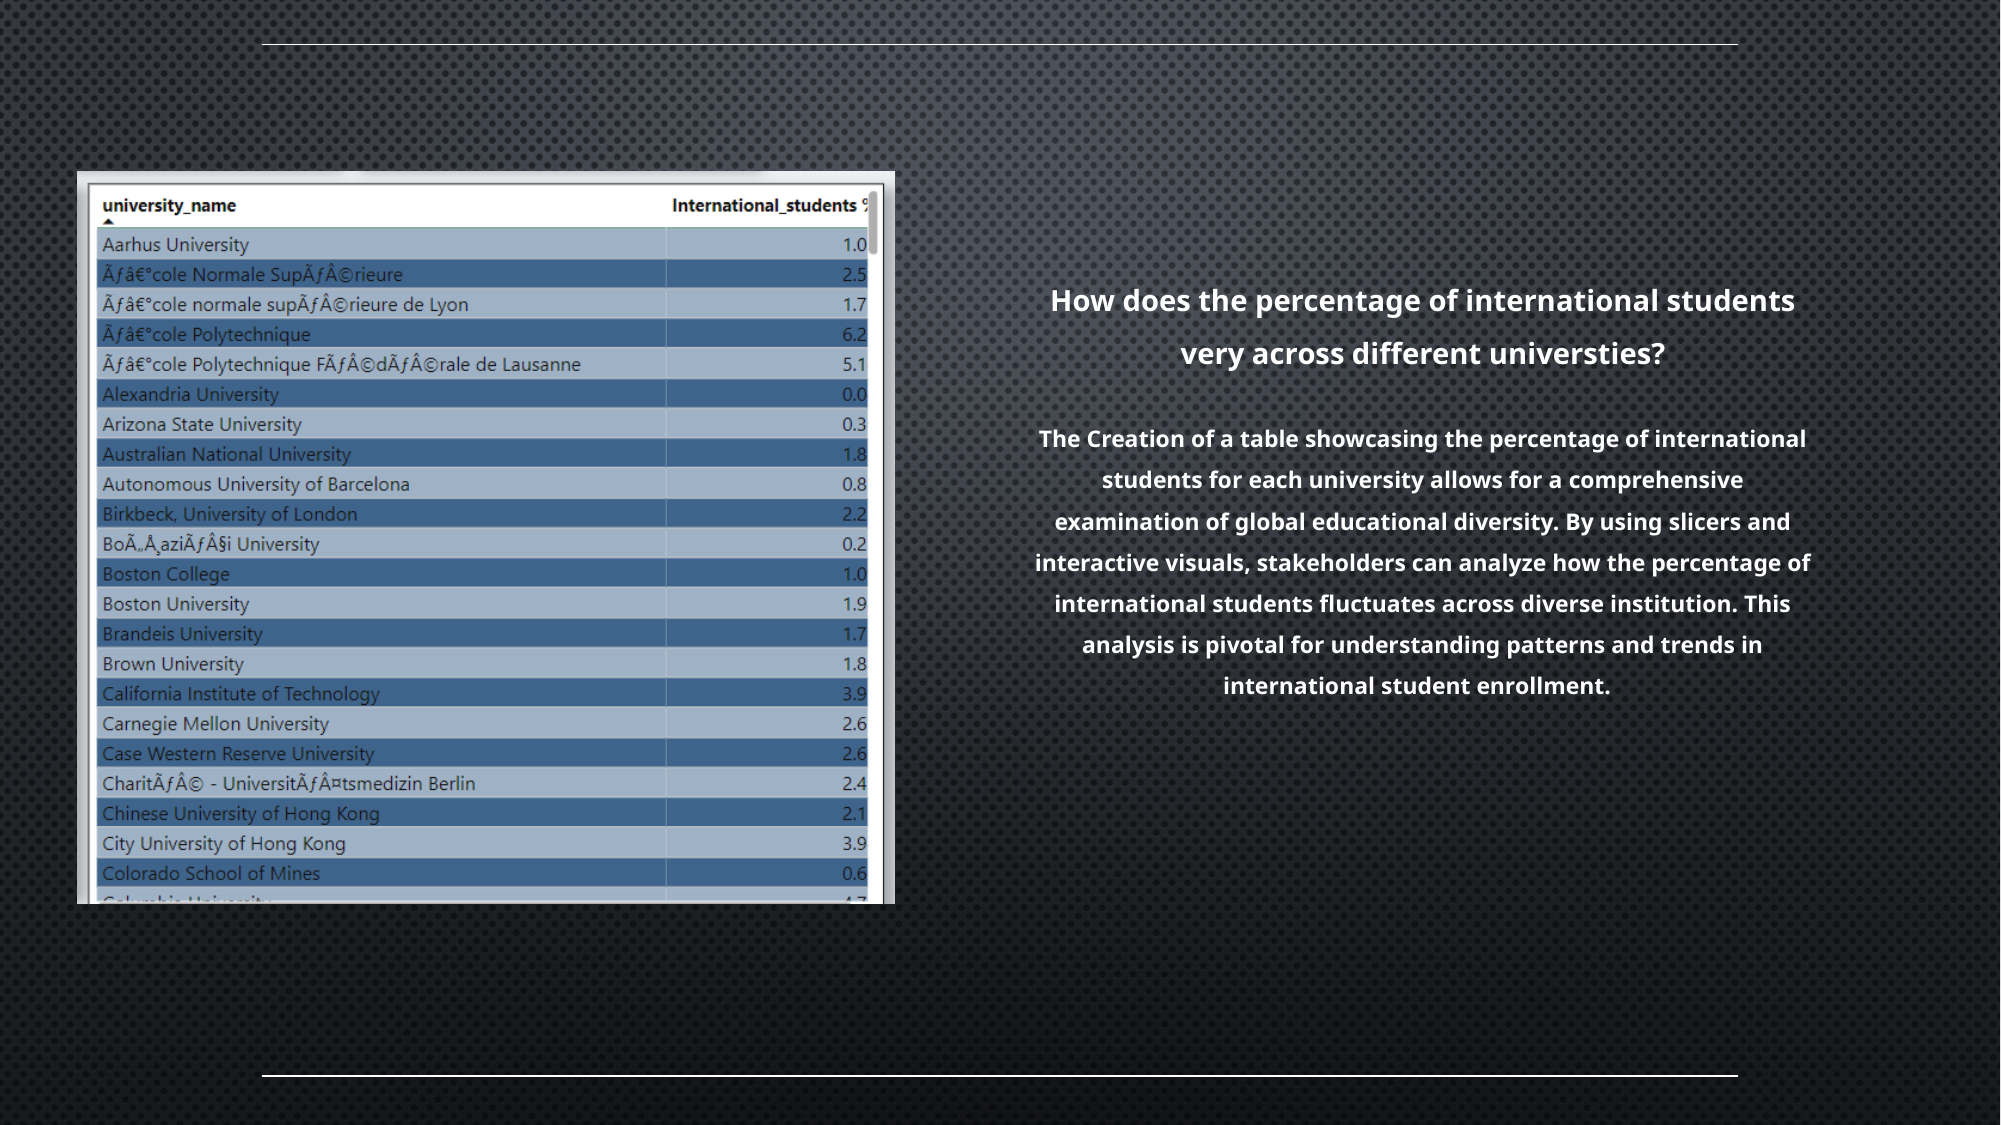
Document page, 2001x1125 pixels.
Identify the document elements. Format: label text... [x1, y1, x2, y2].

picture [77, 171, 896, 904]
text_box How does the percentage of international students very across different universties? The Creation of a table showcasing the percentage of international students for each university allows for a comprehensive examination of global educational diversity. By using slicers and interactive visuals, stakeholders can analyze how the percentage of international students fluctuates across diverse institution. This analysis is pivotal for understanding patterns and trends in international student enrollment. [1013, 41, 1833, 923]
